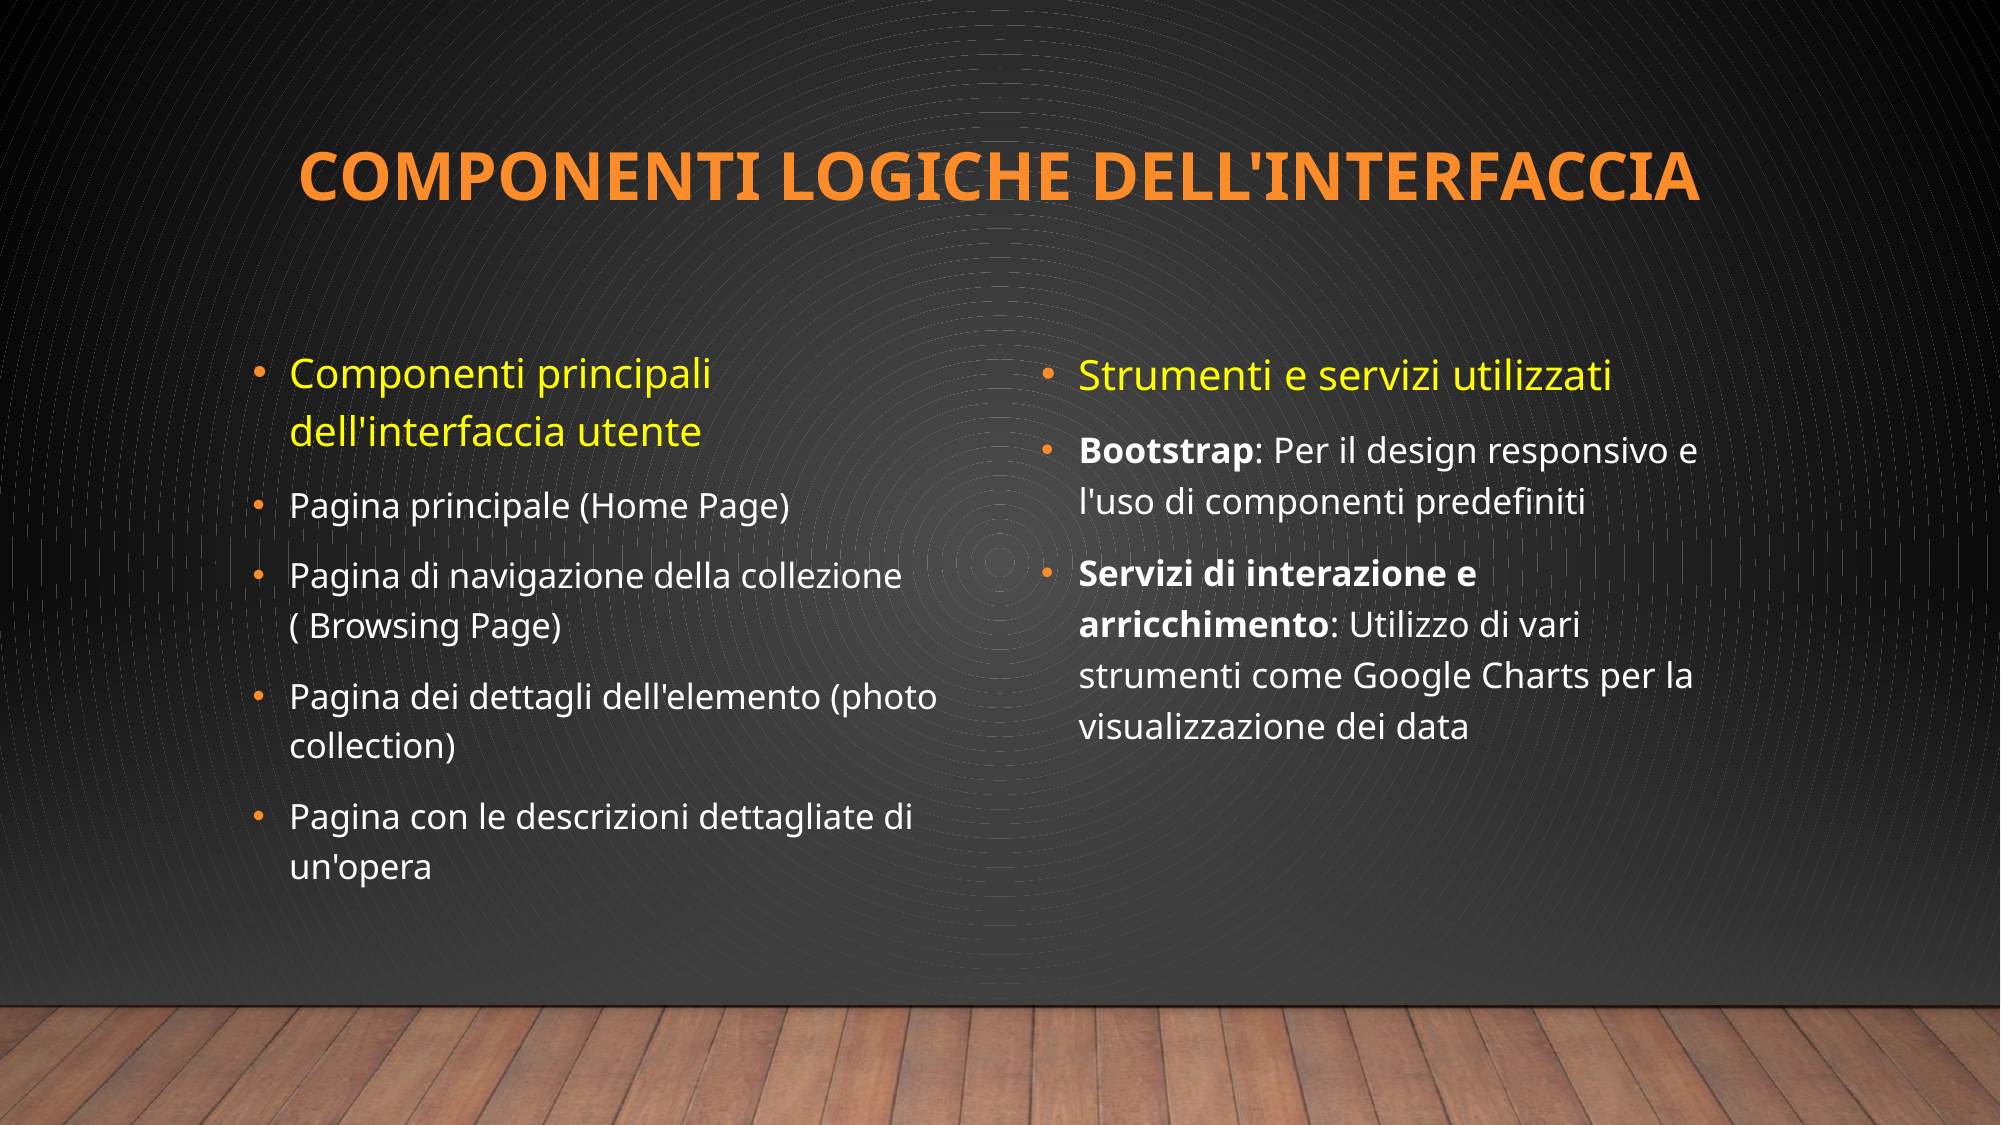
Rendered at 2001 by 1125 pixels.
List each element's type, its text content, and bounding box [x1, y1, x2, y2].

picture [0, 1005, 2000, 1125]
title Componenti Logiche dell'Interfaccia [237, 132, 1763, 306]
list Componenti principali dell'interfaccia utente Pagina principale (Home Page) Pagina di navigazione della collezione ( Browsing Page) Pagina dei dettagli dell'elemento (photo collection) Pagina con le descrizioni dettagliate di un'opera [237, 329, 974, 896]
list Strumenti e servizi utilizzati Bootstrap: Per il design responsivo e l'uso di componenti predefiniti Servizi di interazione e arricchimento: Utilizzo di vari strumenti come Google Charts per la visualizzazione dei data [1025, 330, 1763, 896]
